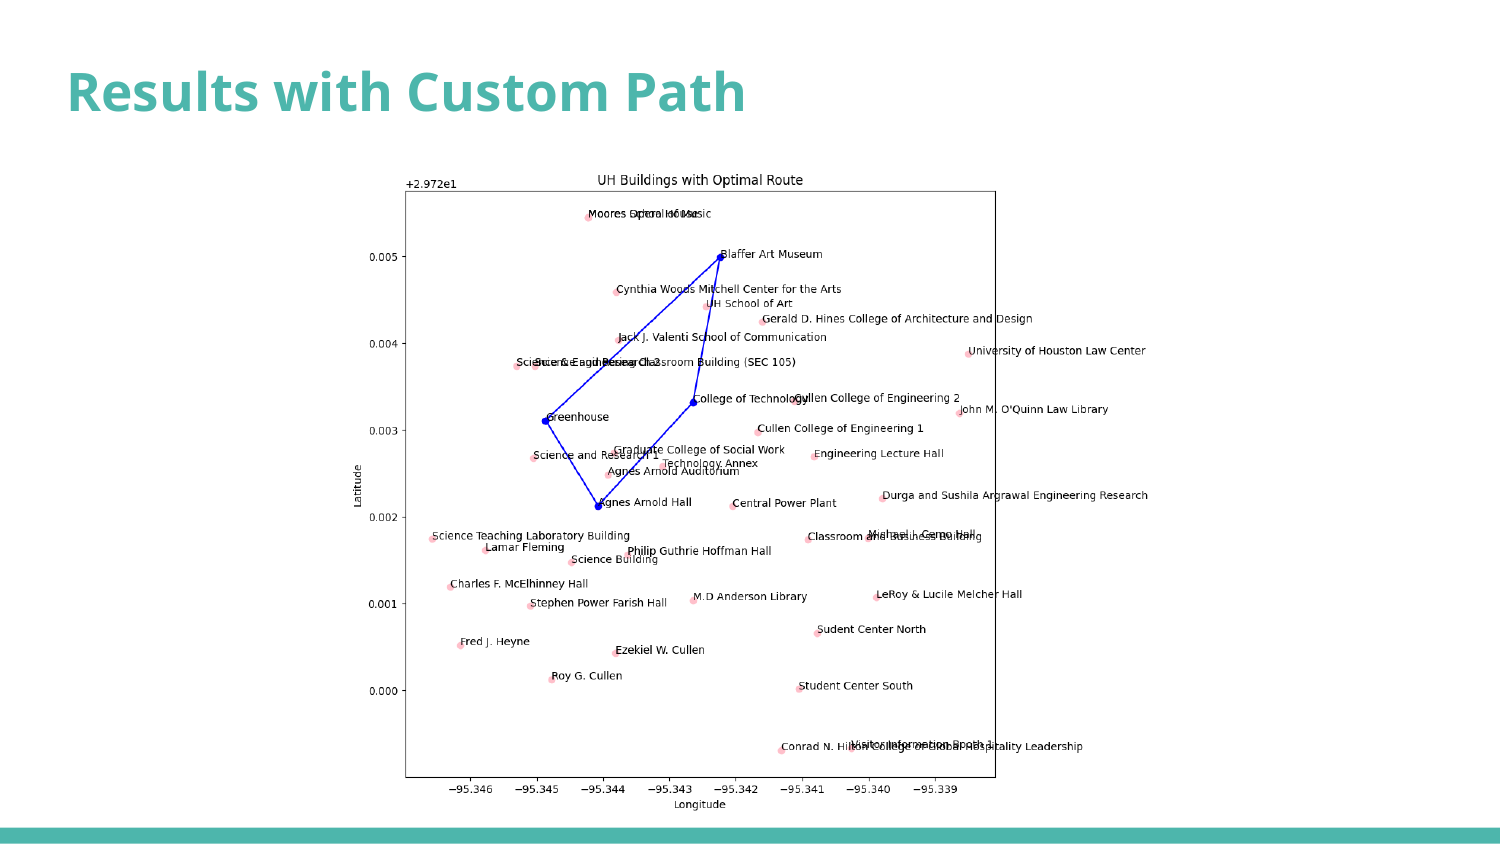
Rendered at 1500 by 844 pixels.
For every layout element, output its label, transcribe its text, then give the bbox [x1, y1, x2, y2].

picture [345, 166, 1155, 817]
title Results with Custom Path [51, 42, 1449, 137]
